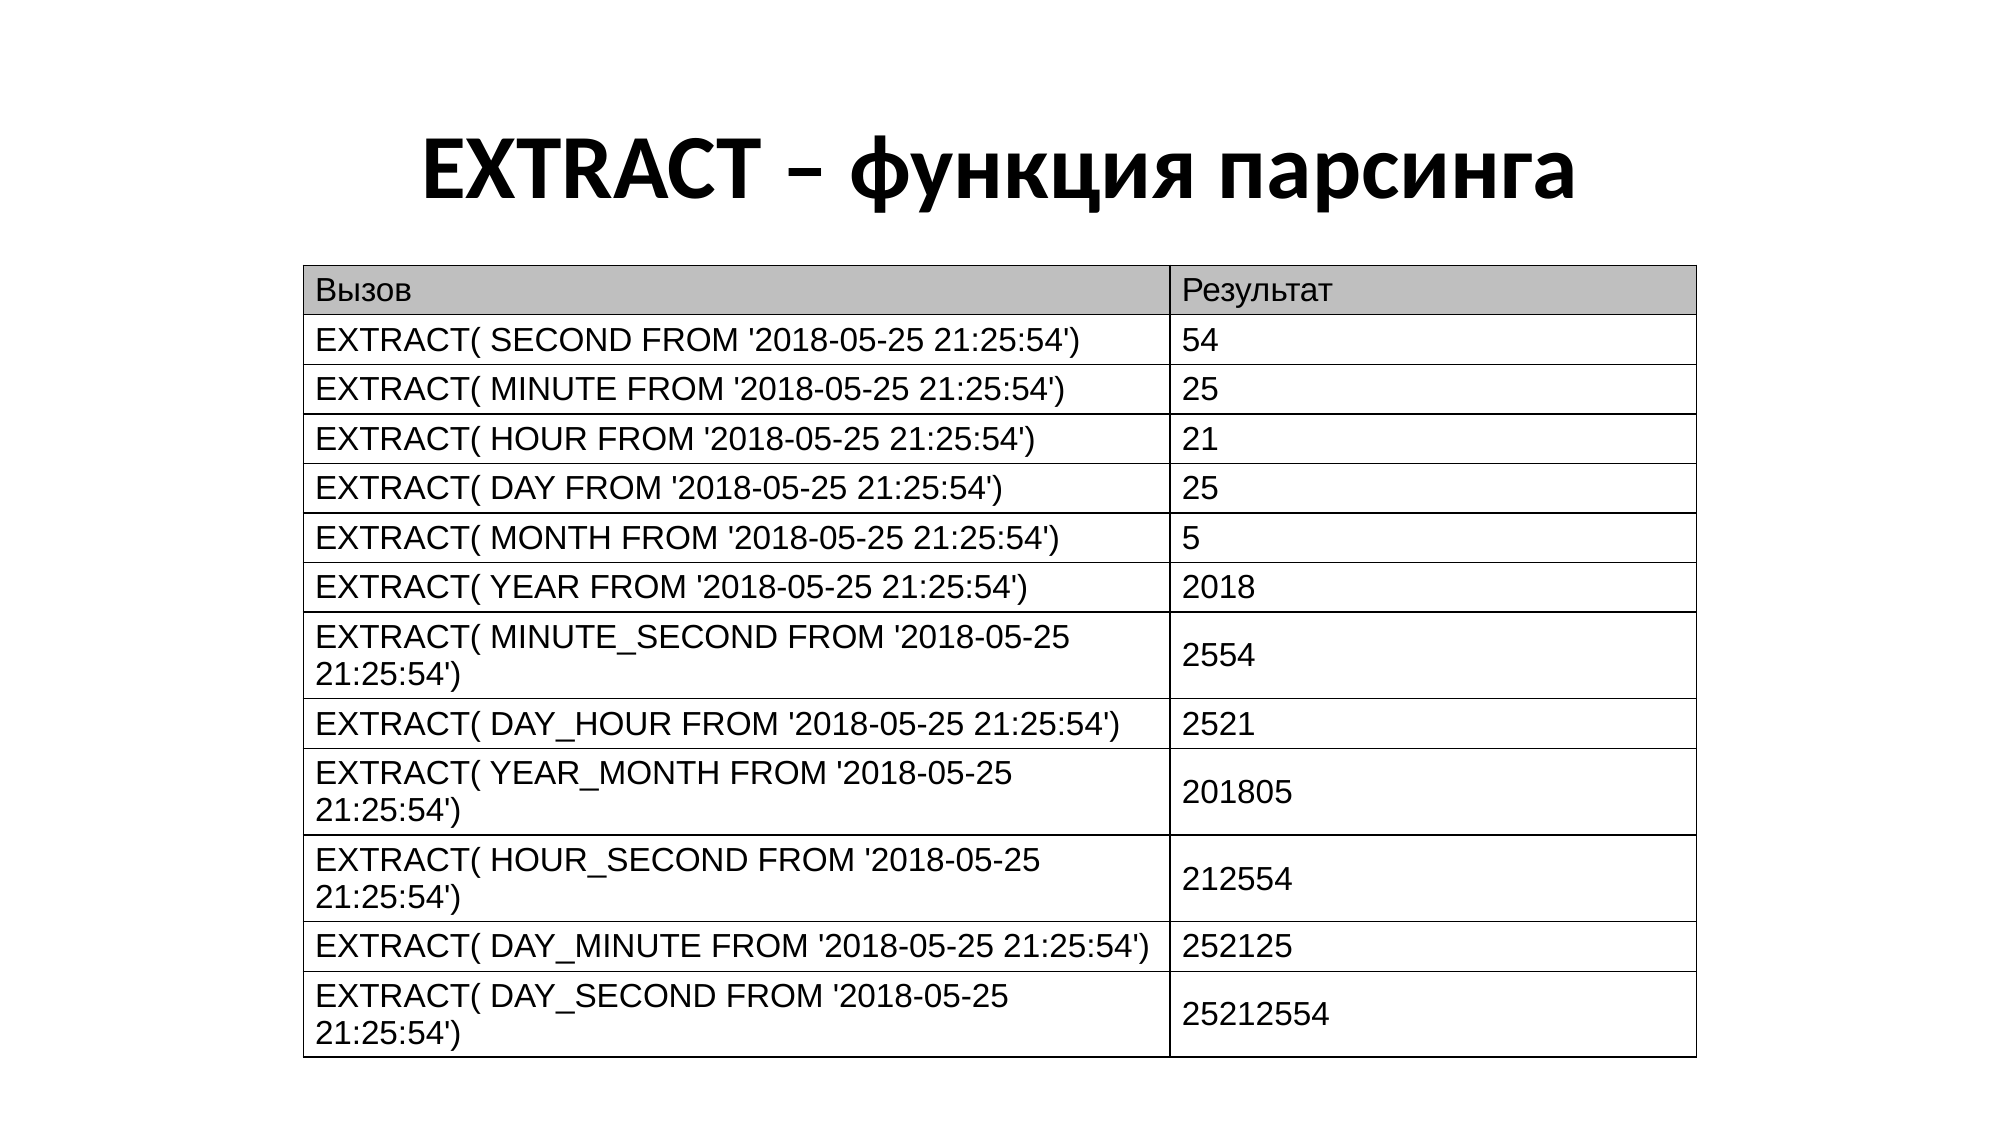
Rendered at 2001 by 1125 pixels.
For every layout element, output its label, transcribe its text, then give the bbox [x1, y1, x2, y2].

table_header Вызов [304, 266, 1169, 314]
table_cell EXTRACT( DAY_MINUTE FROM '2018-05-25 21:25:54') [304, 922, 1169, 971]
table_cell EXTRACT( HOUR_SECOND FROM '2018-05-25 21:25:54') [304, 836, 1169, 921]
table_cell EXTRACT( MINUTE_SECOND FROM '2018-05-25 21:25:54') [304, 613, 1169, 698]
table_cell 212554 [1171, 836, 1696, 921]
table_cell 5 [1171, 514, 1696, 562]
table_cell 25 [1171, 464, 1696, 512]
table_cell EXTRACT( DAY_SECOND FROM '2018-05-25 21:25:54') [304, 972, 1169, 1056]
table_header Результат [1171, 266, 1696, 314]
table_cell 252125 [1171, 922, 1696, 971]
table_cell EXTRACT( YEAR FROM '2018-05-25 21:25:54') [304, 563, 1169, 611]
table_cell 21 [1171, 415, 1696, 463]
table_cell EXTRACT( SECOND FROM '2018-05-25 21:25:54') [304, 315, 1169, 364]
table_cell EXTRACT( DAY FROM '2018-05-25 21:25:54') [304, 464, 1169, 512]
table_cell 54 [1171, 315, 1696, 364]
table_cell EXTRACT( MINUTE FROM '2018-05-25 21:25:54') [304, 365, 1169, 413]
table_cell 201805 [1171, 749, 1696, 834]
table_cell EXTRACT( HOUR FROM '2018-05-25 21:25:54') [304, 415, 1169, 463]
table_cell EXTRACT( YEAR_MONTH FROM '2018-05-25 21:25:54') [304, 749, 1169, 834]
table_cell 2521 [1171, 699, 1696, 748]
table_cell 2018 [1171, 563, 1696, 611]
table_cell EXTRACT( MONTH FROM '2018-05-25 21:25:54') [304, 514, 1169, 562]
table_cell EXTRACT( DAY_HOUR FROM '2018-05-25 21:25:54') [304, 699, 1169, 748]
title EXTRACT – функция парсинга [137, 59, 1863, 278]
table_cell 25212554 [1171, 972, 1696, 1056]
table_cell 2554 [1171, 613, 1696, 698]
table_cell 25 [1171, 365, 1696, 413]
